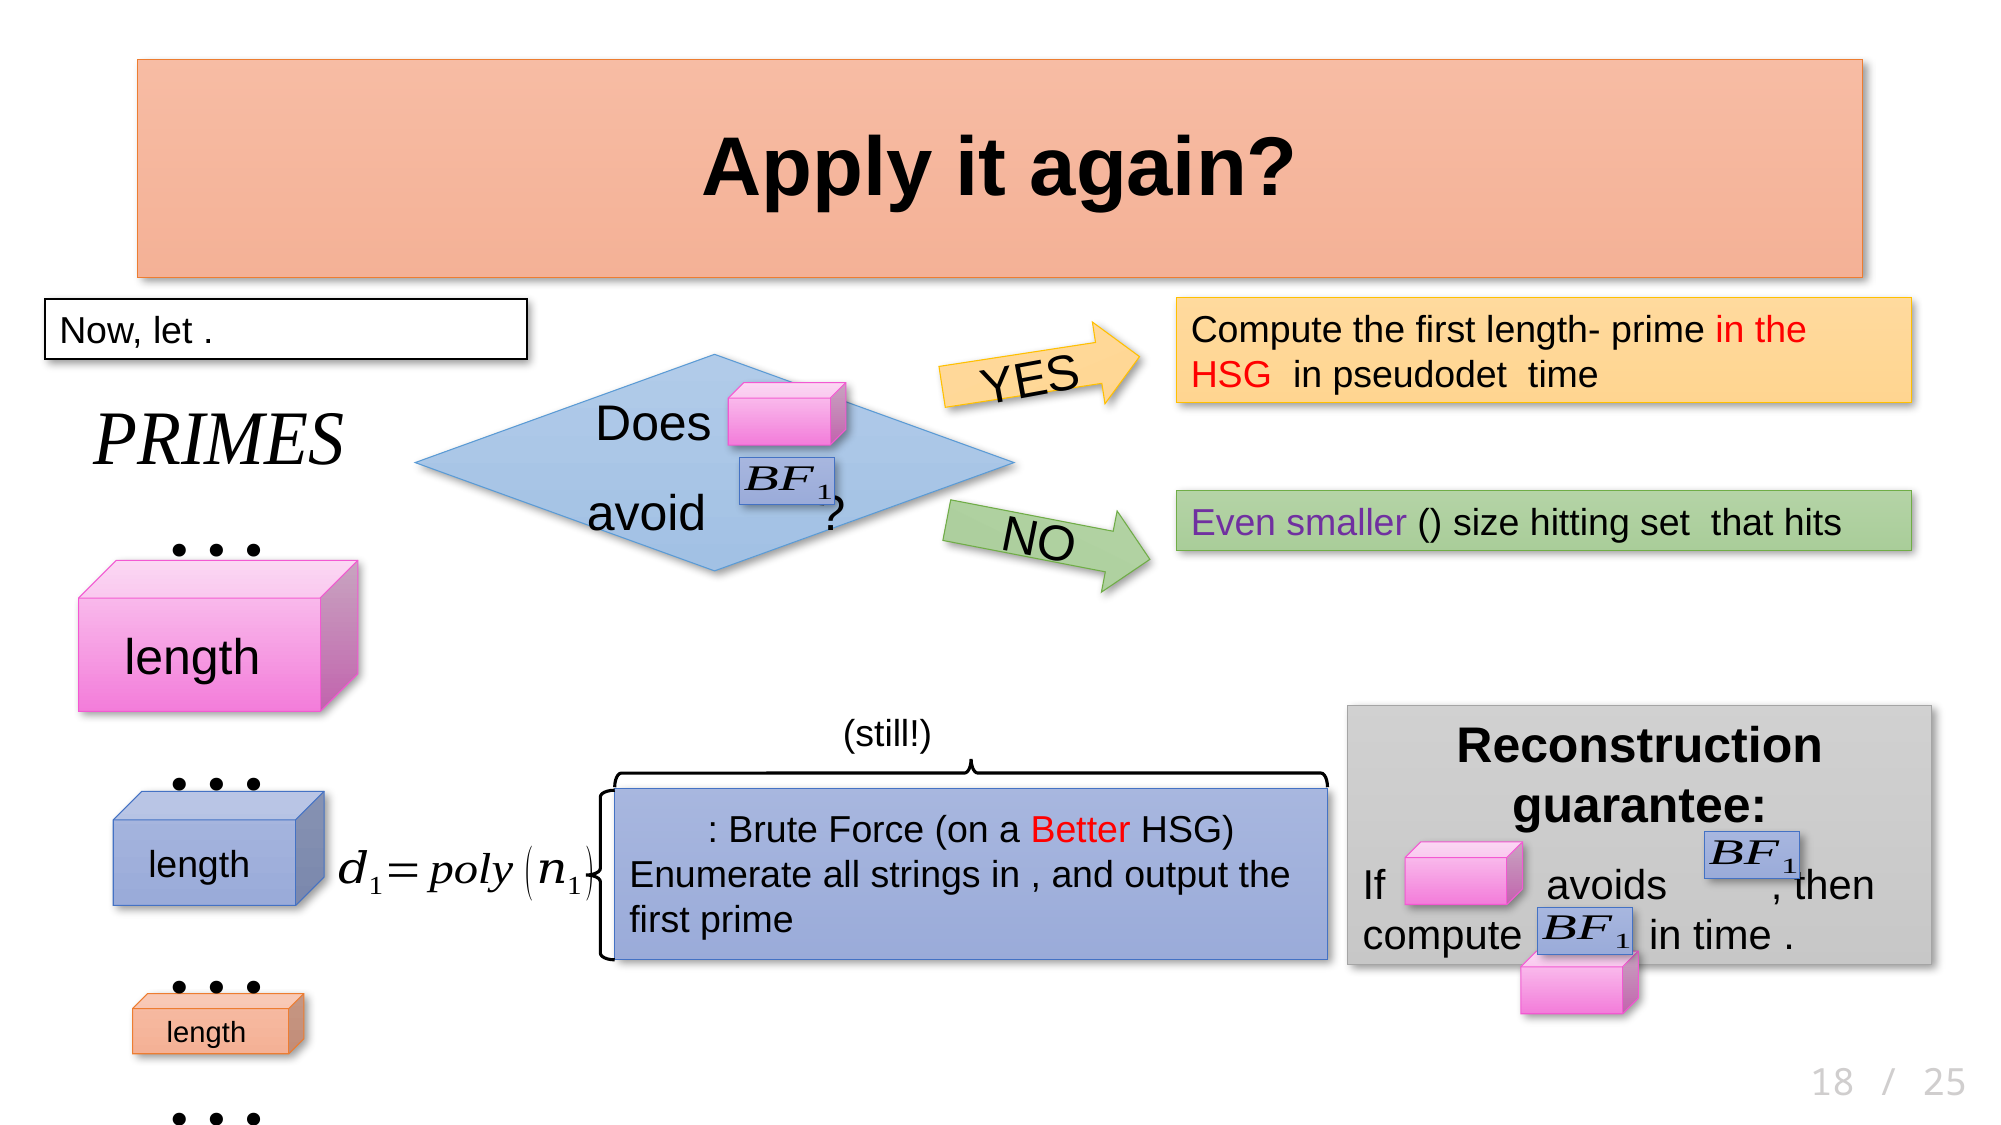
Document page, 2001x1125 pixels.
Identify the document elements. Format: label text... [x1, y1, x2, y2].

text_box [940, 330, 1141, 418]
title Apply it again? [137, 59, 1863, 278]
text_box 18 / 25 [1794, 1050, 2000, 1110]
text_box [944, 497, 1152, 582]
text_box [415, 354, 1015, 571]
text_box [1347, 705, 1932, 1019]
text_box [358, 701, 1328, 960]
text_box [78, 460, 358, 1125]
